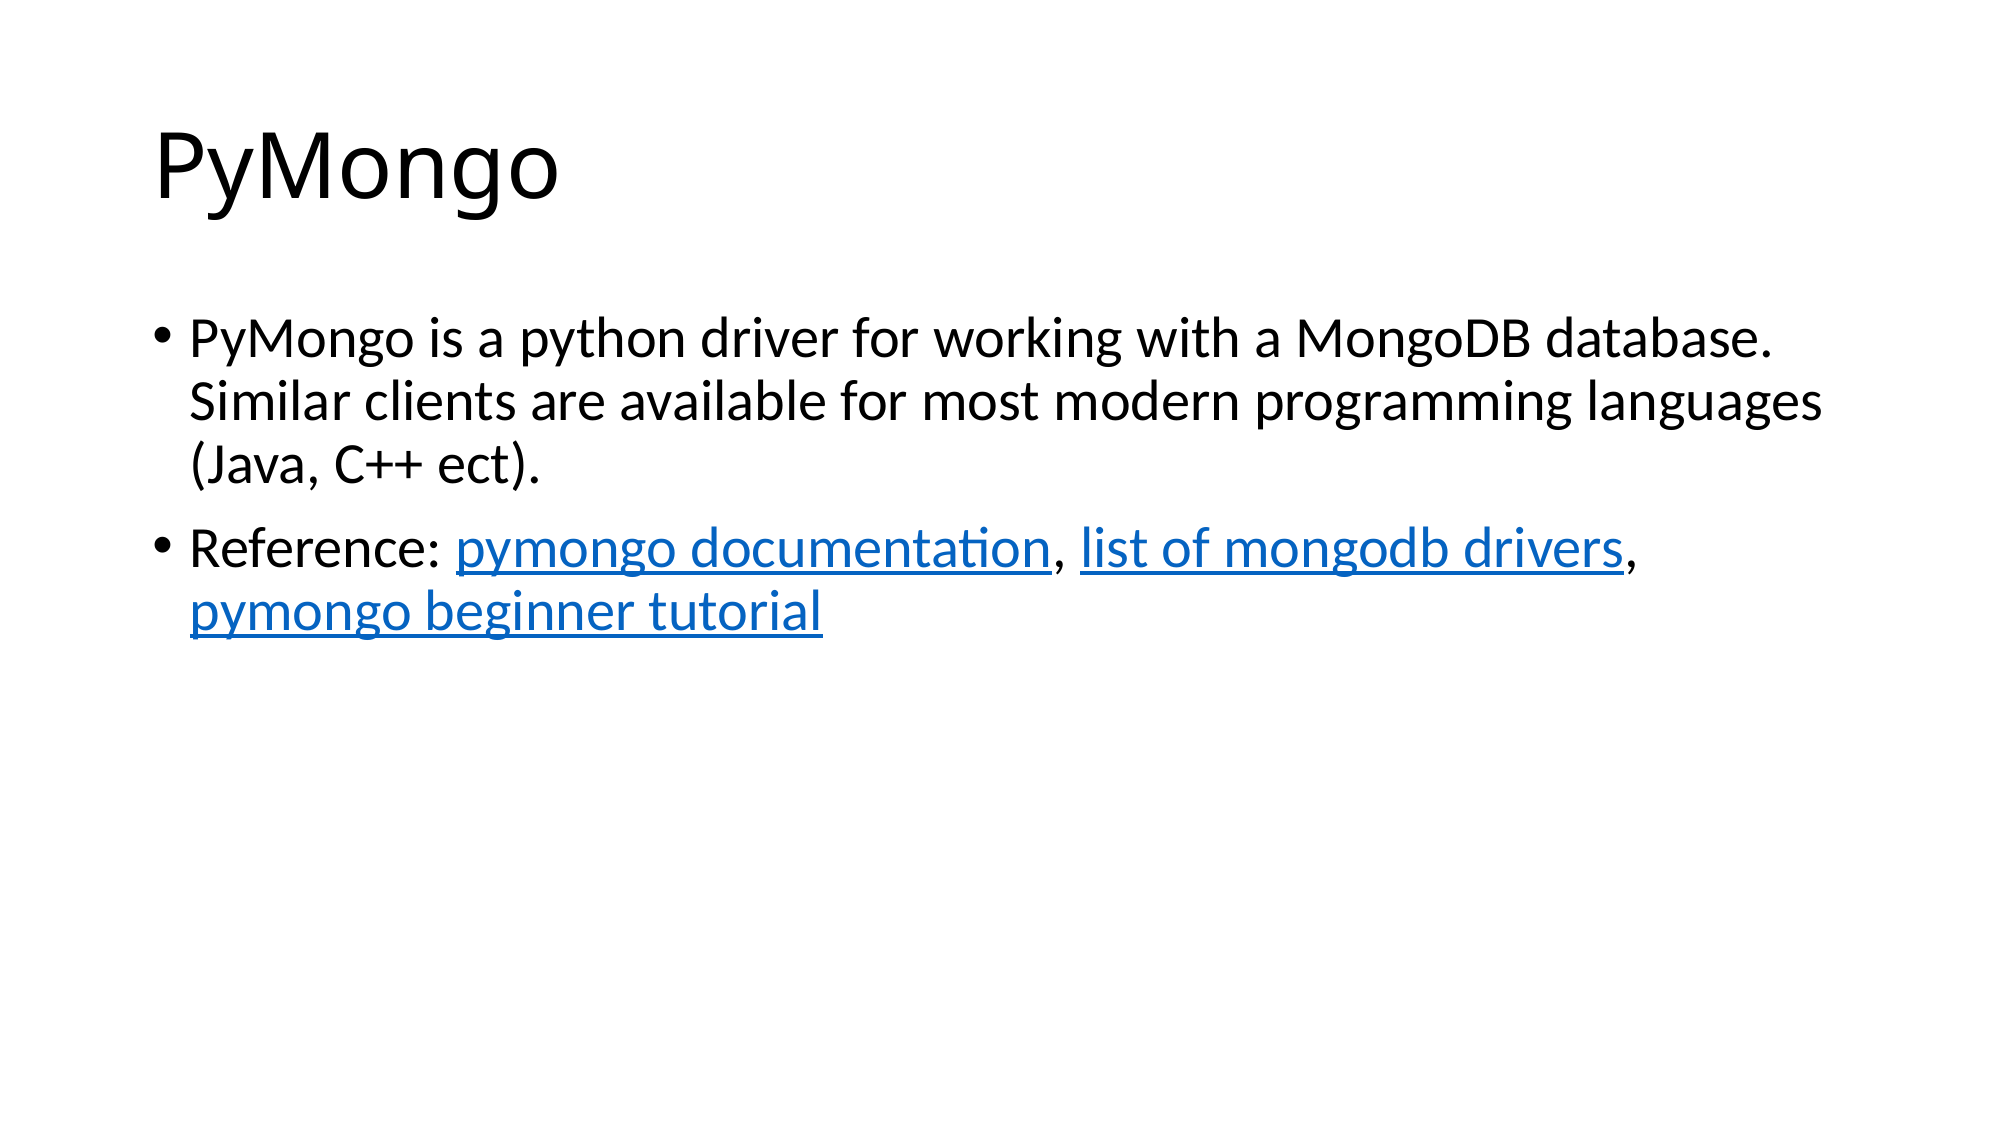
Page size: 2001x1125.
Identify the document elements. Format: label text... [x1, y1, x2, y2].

title PyMongo [137, 59, 1863, 278]
list PyMongo is a python driver for working with a MongoDB database. Similar clients are available for most modern programming languages (Java, C++ ect). Reference: pymongo documentation, list of mongodb drivers, pymongo beginner tutorial [137, 299, 1863, 680]
